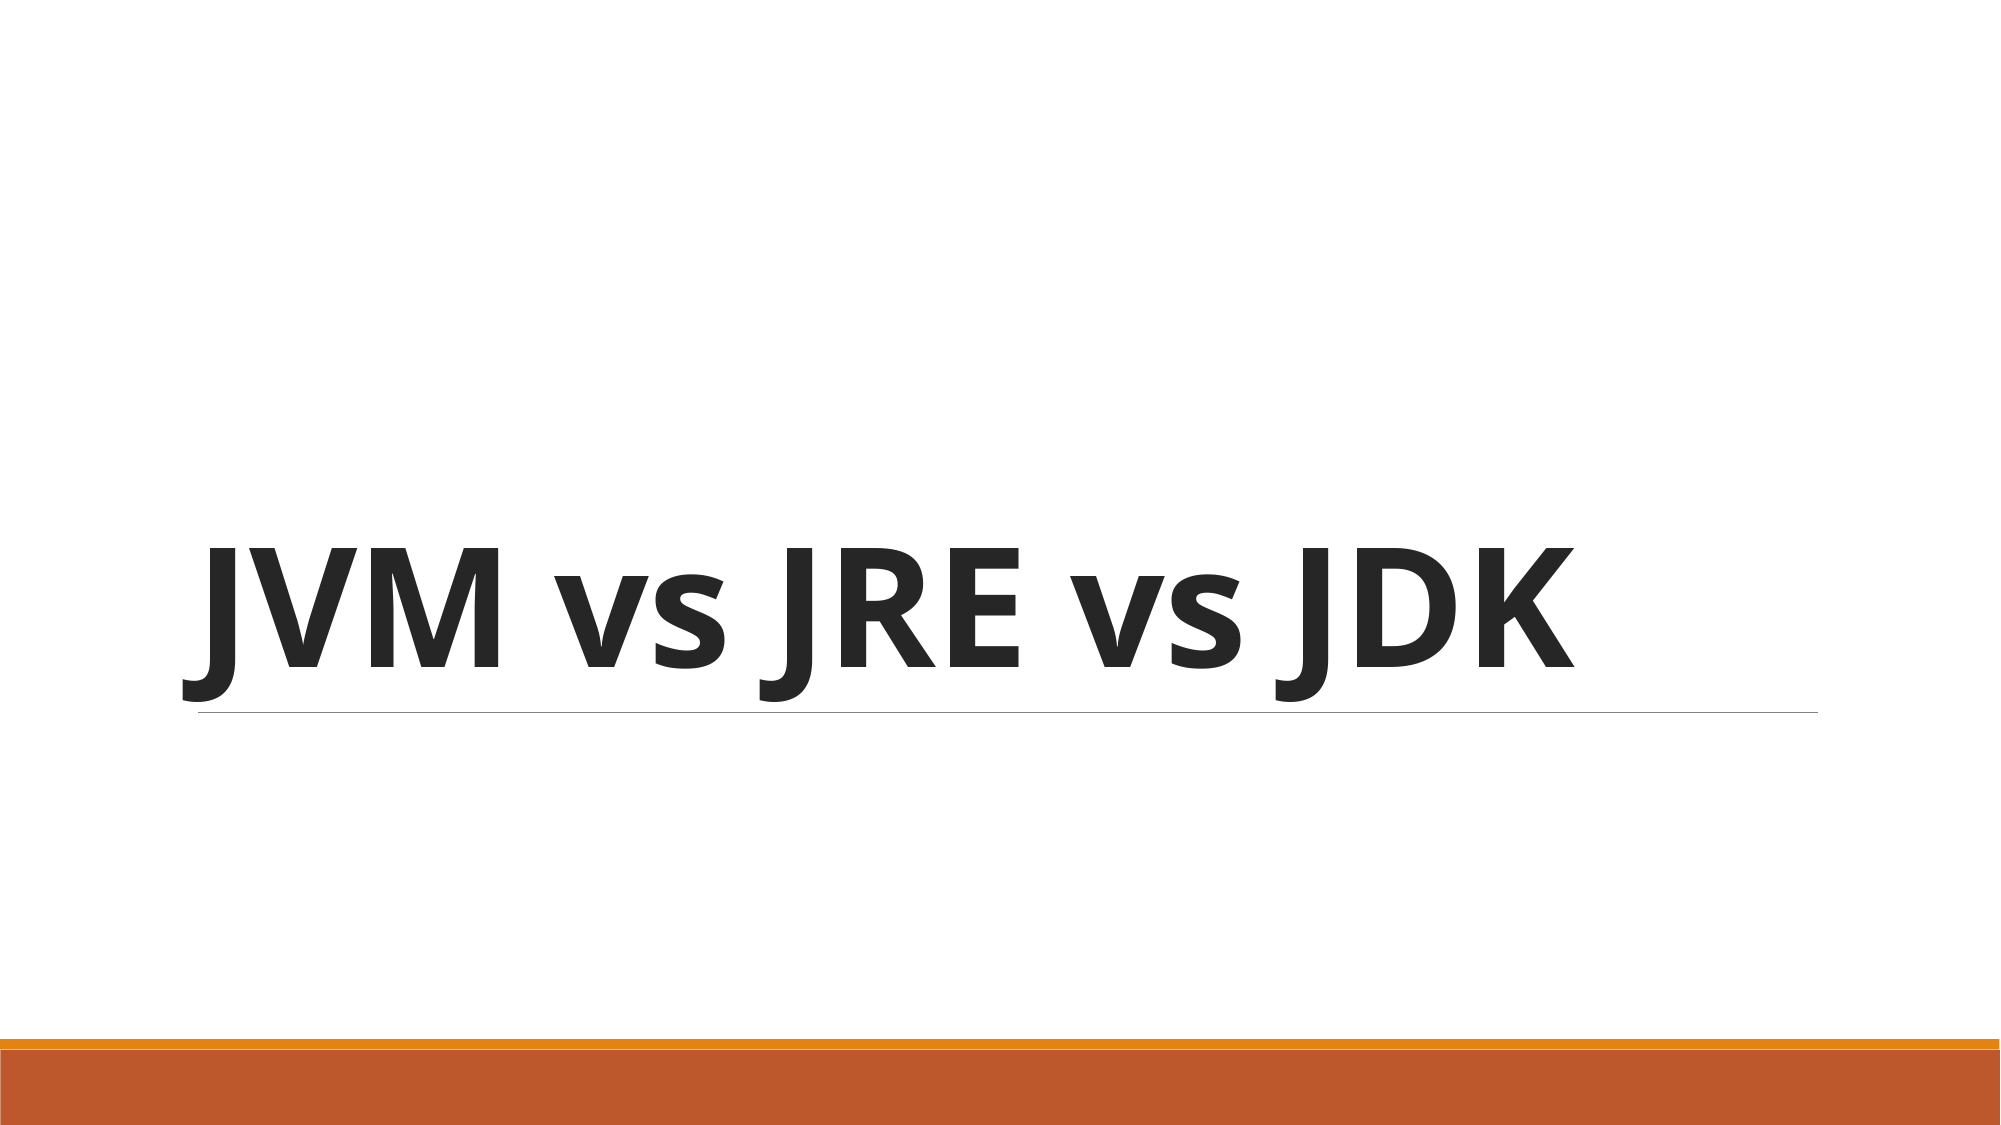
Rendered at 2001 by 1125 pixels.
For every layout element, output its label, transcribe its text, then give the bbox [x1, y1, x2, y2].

title JVM vs JRE vs JDK [180, 124, 1830, 710]
